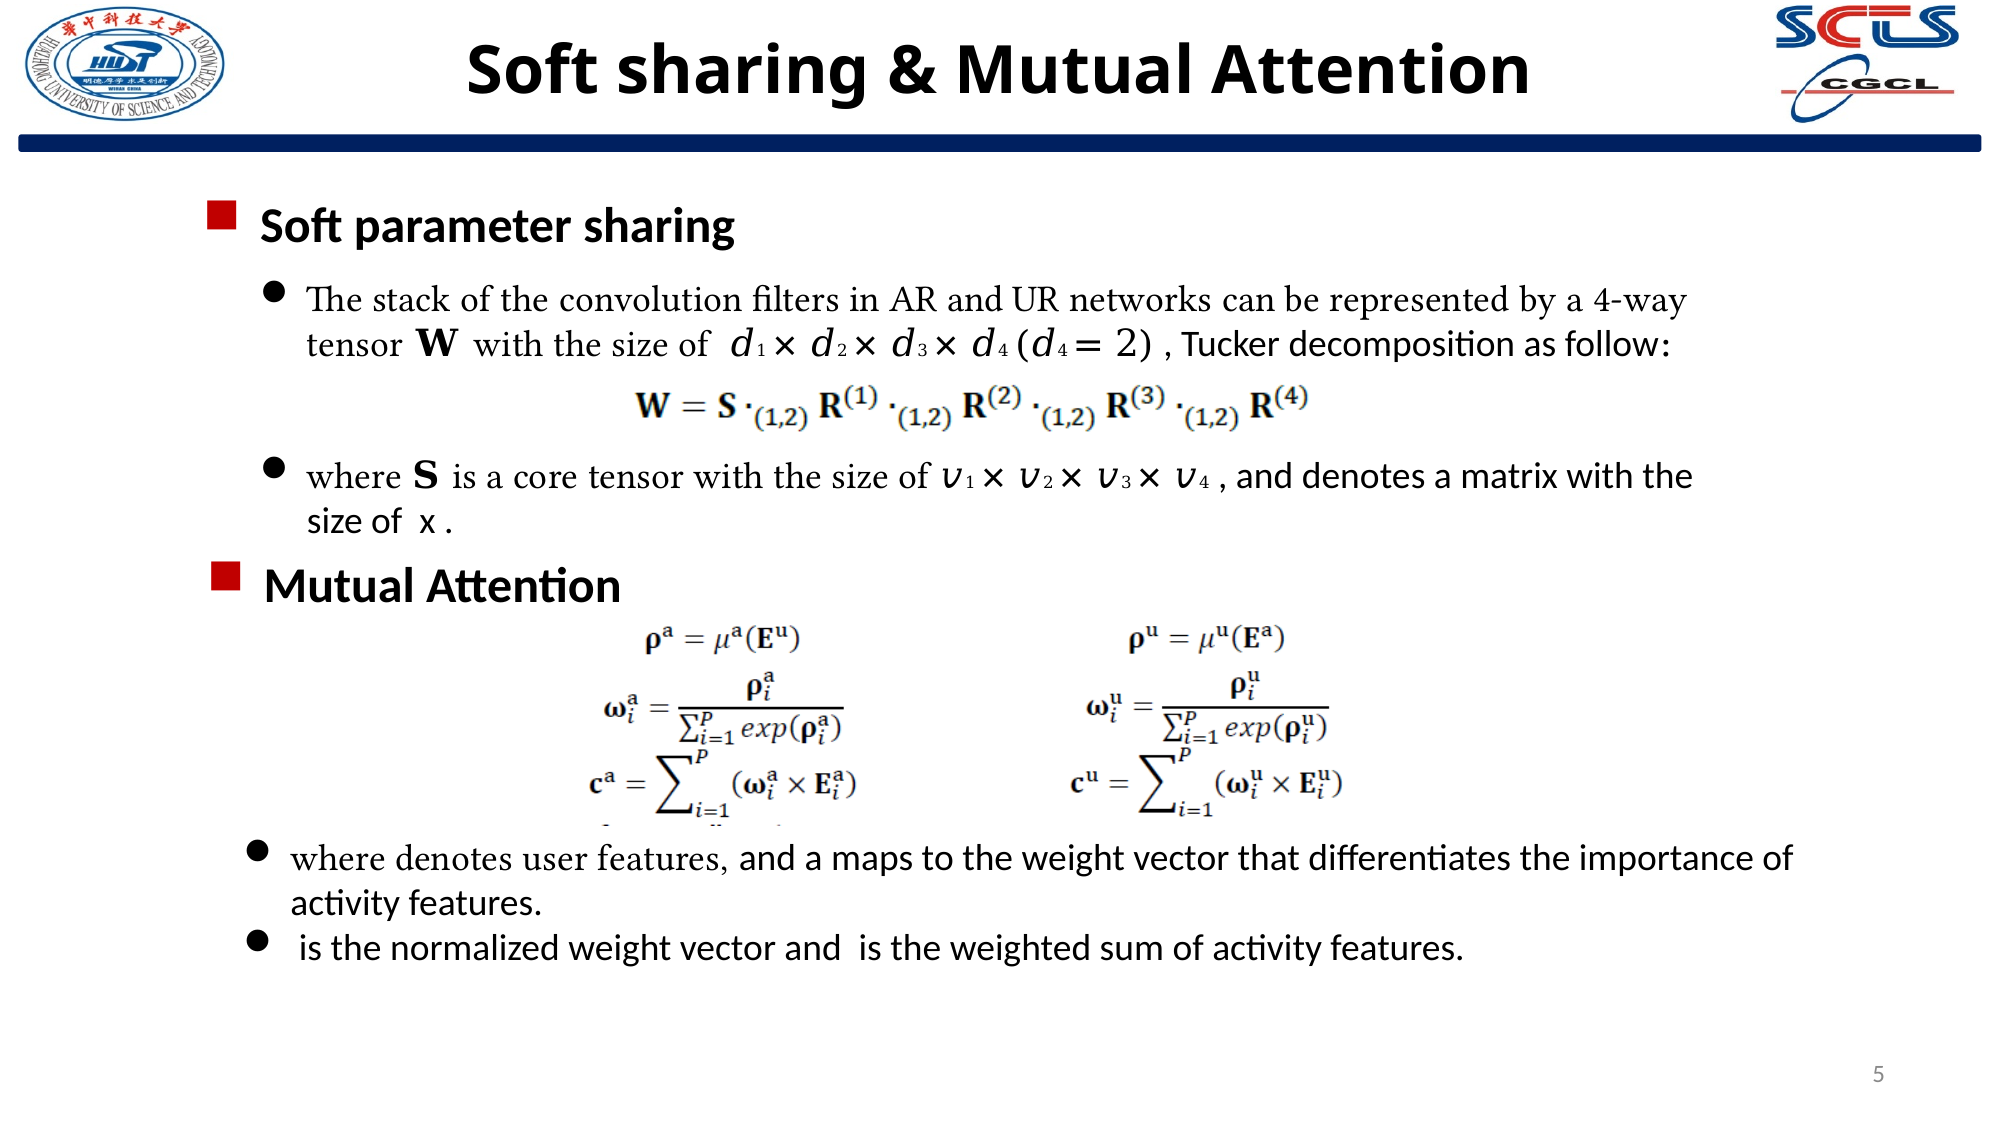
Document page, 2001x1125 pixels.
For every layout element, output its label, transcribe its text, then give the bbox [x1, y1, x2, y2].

picture [1775, 5, 1959, 49]
picture [1775, 53, 1959, 124]
text_box The stack of the convolution filters in AR and UR networks can be represented by a 4-way tensor 𝐖 with the size of 𝑑1 × 𝑑2 × 𝑑3 × 𝑑4 (𝑑4 = 2) , Tucker decomposition as follow: [245, 266, 1808, 371]
slide_number 5 [1433, 1042, 1900, 1103]
picture [16, 4, 228, 124]
text_box Mutual Attention [192, 545, 637, 621]
title Soft sharing & Mutual Attention [228, 0, 1772, 135]
picture [1063, 615, 1348, 825]
text_box Soft parameter sharing [156, 184, 783, 260]
picture [626, 370, 1324, 447]
picture [583, 613, 869, 827]
